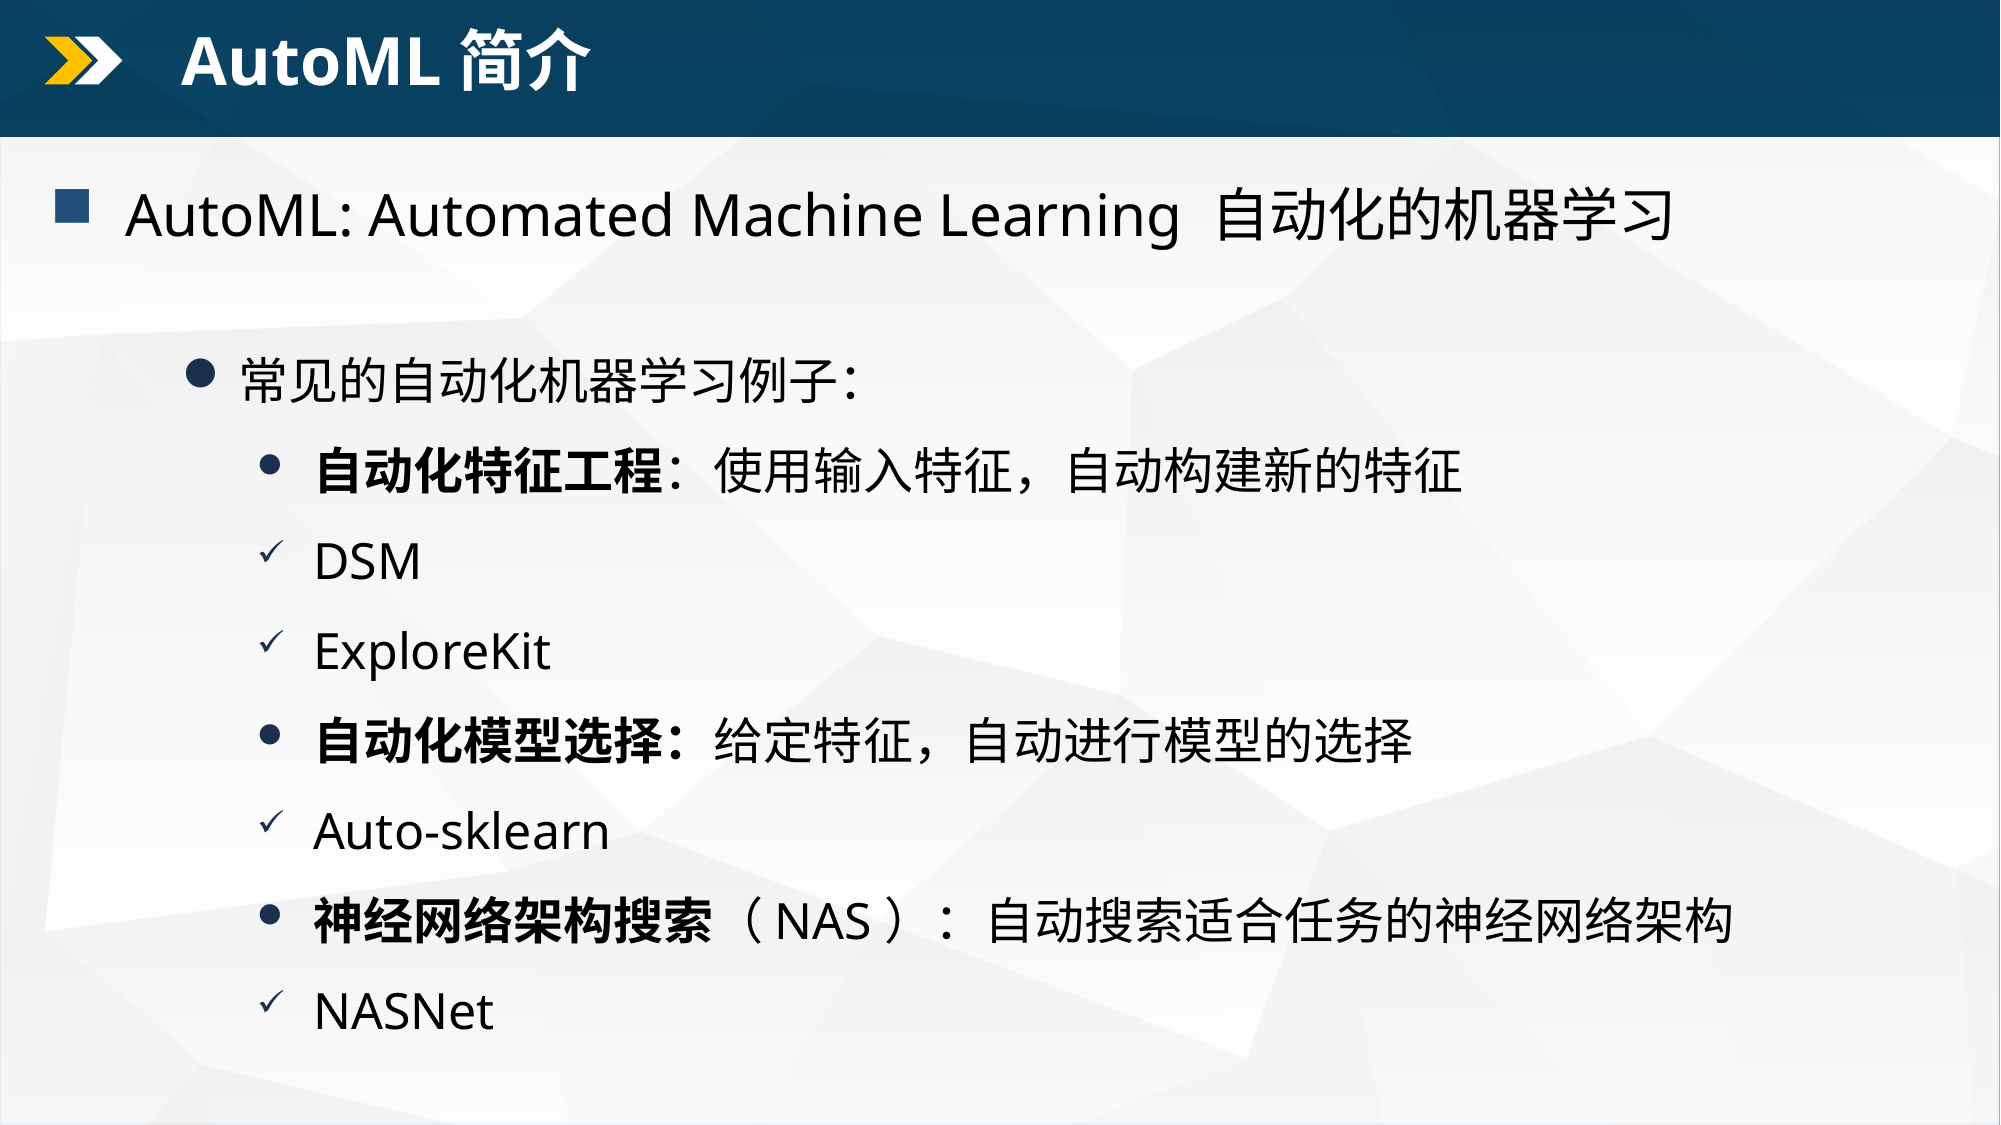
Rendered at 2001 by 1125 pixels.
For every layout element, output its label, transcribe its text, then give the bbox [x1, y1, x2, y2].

text_box 常见的自动化机器学习例子： 自动化特征工程：使用输入特征，自动构建新的特征 DSM ExploreKit 自动化模型选择：给定特征，自动进行模型的选择 Auto-sklearn 神经网络架构搜索（NAS）：自动搜索适合任务的神经网络架构 NASNet [167, 311, 1913, 1125]
picture [0, 0, 2000, 1125]
text_box AutoML: Automated Machine Learning 自动化的机器学习 [35, 171, 1781, 256]
text_box AutoML简介 [167, 20, 1648, 85]
